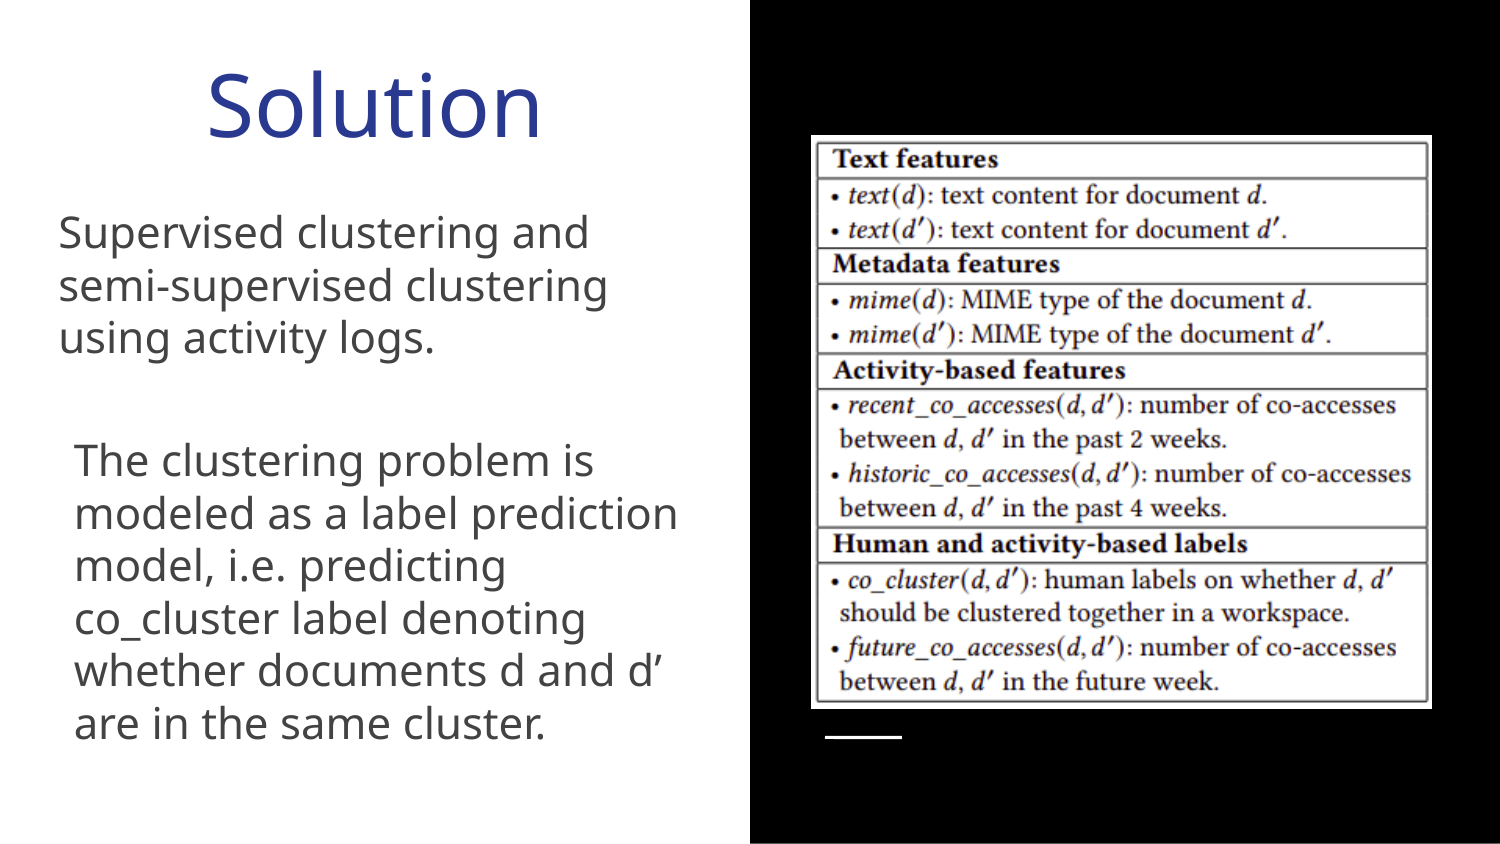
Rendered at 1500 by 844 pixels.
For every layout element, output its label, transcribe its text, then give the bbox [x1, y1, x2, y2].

picture [811, 134, 1432, 709]
text_box The clustering problem is modeled as a label prediction model, i.e. predicting co_cluster label denoting whether documents d and d’ are in the same cluster. [58, 417, 723, 626]
text_box Supervised clustering and semi-supervised clustering using activity logs. [43, 190, 708, 399]
text_box Solution [43, 54, 708, 170]
